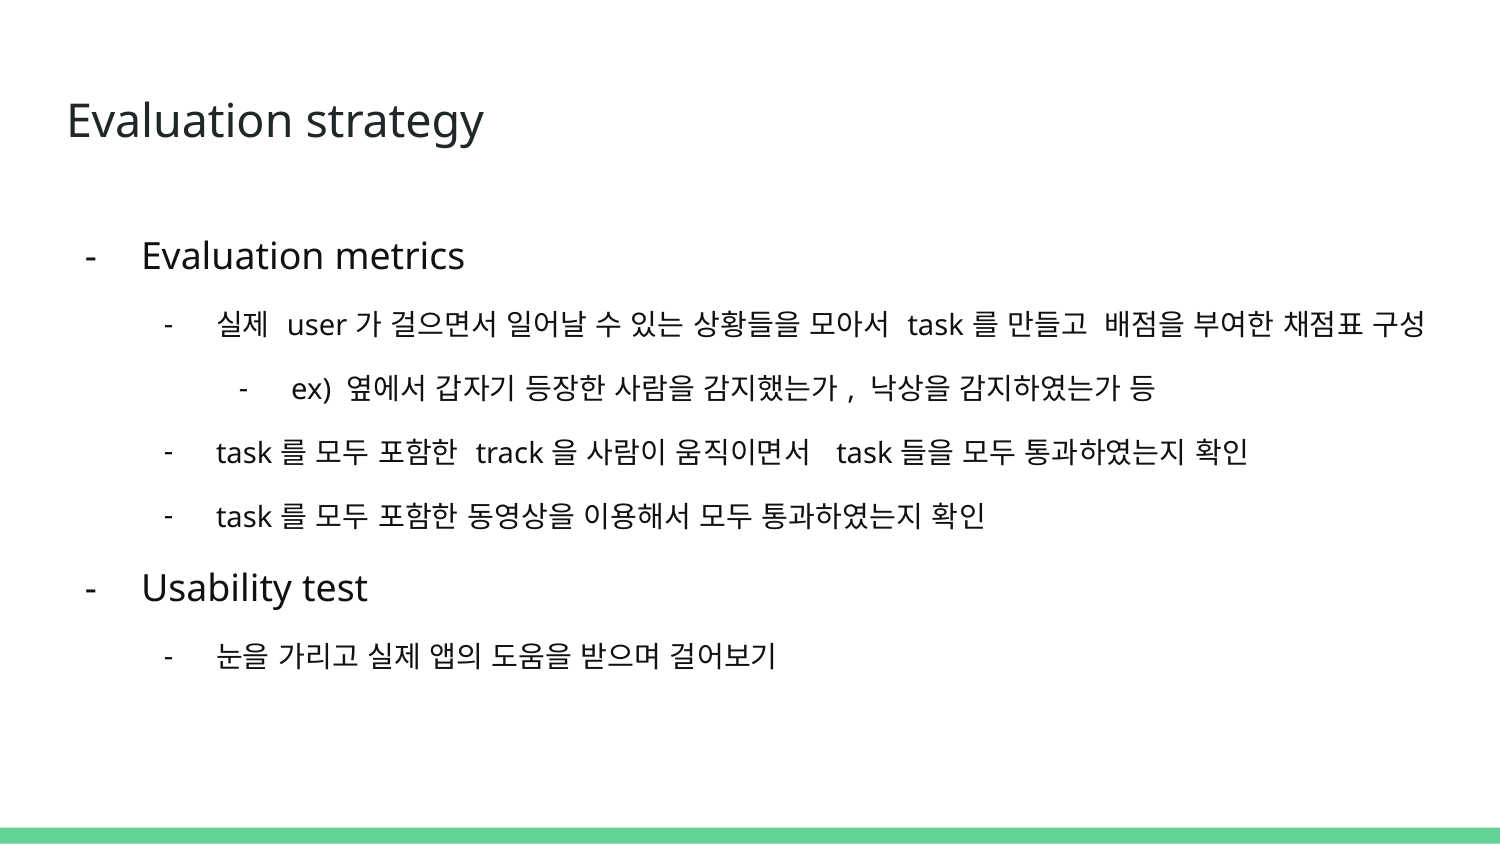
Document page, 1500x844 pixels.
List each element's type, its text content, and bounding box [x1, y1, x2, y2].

list Evaluation metrics 실제 user가 걸으면서 일어날 수 있는 상황들을 모아서 task를 만들고 배점을 부여한 채점표 구성 ex) 옆에서 갑자기 등장한 사람을 감지했는가, 낙상을 감지하였는가 등 task를 모두 포함한 track을 사람이 움직이면서 task들을 모두 통과하였는지 확인 task를 모두 포함한 동영상을 이용해서 모두 통과하였는지 확인 Usability test 눈을 가리고 실제 앱의 도움을 받으며 걸어보기 [51, 189, 1482, 750]
title Evaluation strategy [51, 72, 1449, 167]
